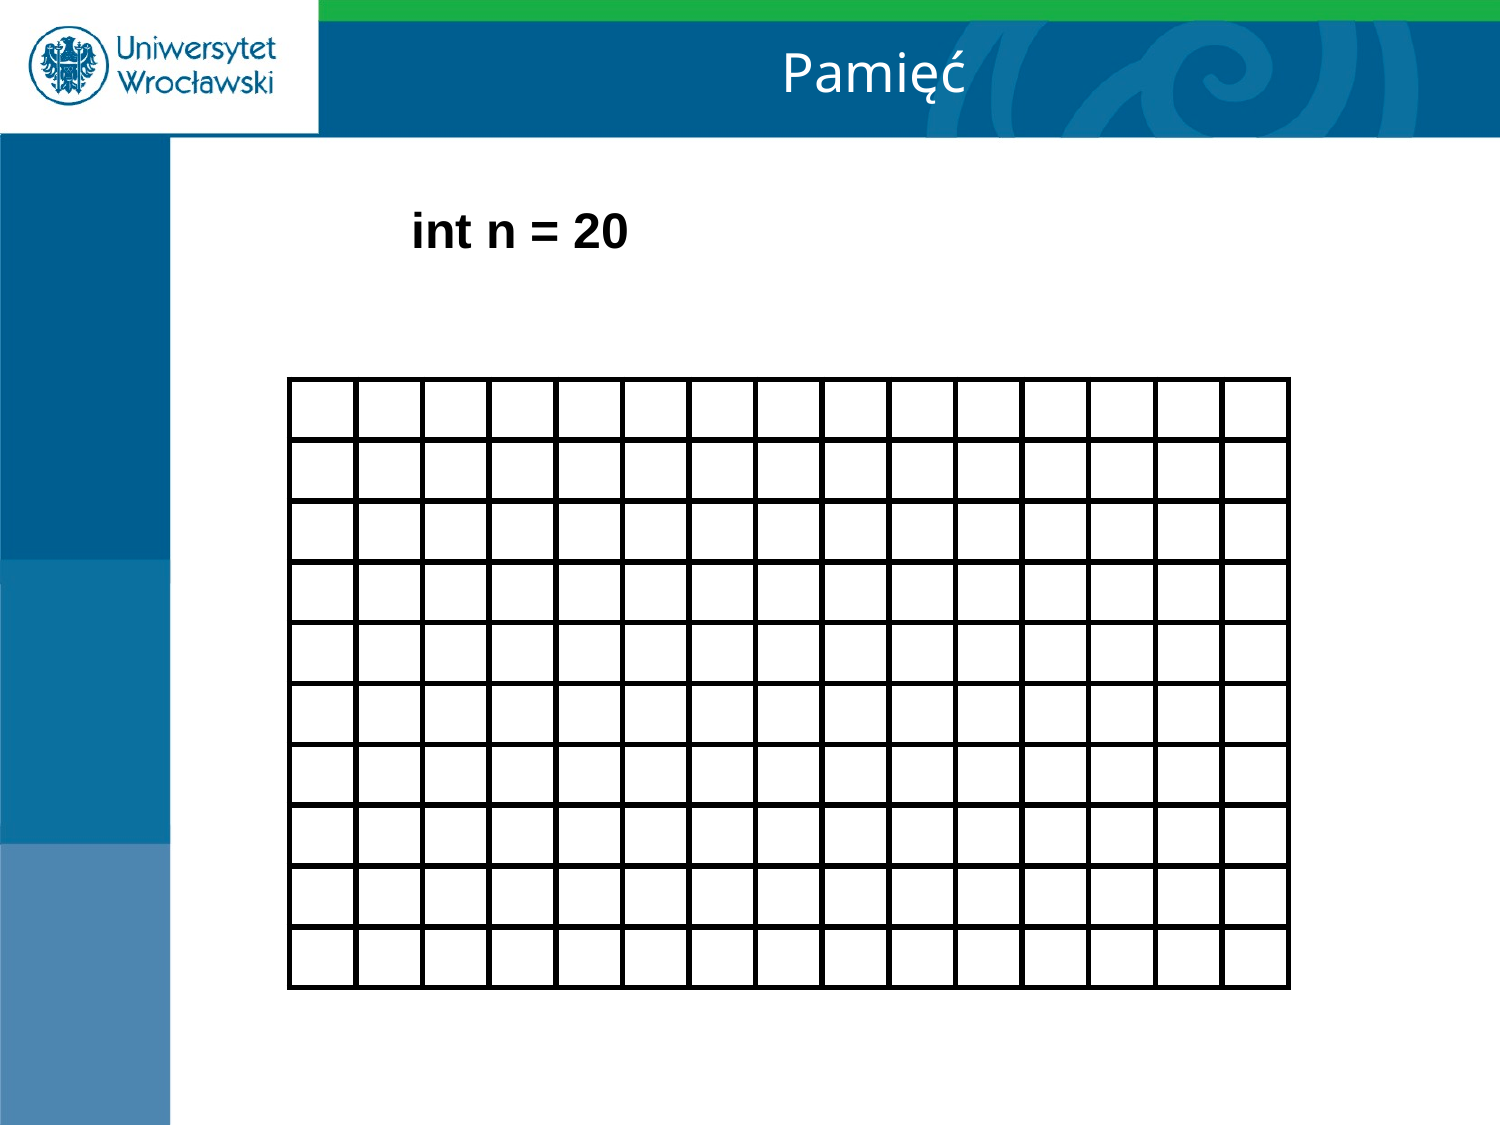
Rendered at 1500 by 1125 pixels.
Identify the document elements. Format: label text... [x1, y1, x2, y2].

picture [160, 140, 166, 545]
table_cell [825, 443, 886, 498]
table_cell [958, 930, 1019, 985]
table_cell [625, 808, 686, 863]
table_cell [425, 443, 486, 498]
table_cell [559, 625, 620, 681]
table_cell [958, 504, 1019, 559]
table_cell [425, 930, 486, 985]
table_cell [825, 565, 886, 620]
table_cell [892, 808, 953, 863]
table_cell [692, 565, 753, 620]
table_cell [1091, 808, 1153, 863]
table_cell [492, 625, 553, 681]
table_cell [559, 747, 620, 802]
text_box int n = 20 [396, 191, 645, 266]
table_cell [892, 869, 953, 924]
table_cell [359, 504, 420, 559]
table_cell [625, 930, 686, 985]
table_cell [958, 686, 1019, 742]
table_cell [292, 930, 353, 985]
table_cell [492, 808, 553, 863]
table_cell [1225, 625, 1286, 681]
table_cell [958, 443, 1019, 498]
table_cell [892, 686, 953, 742]
table_cell [492, 443, 553, 498]
table_header [1091, 382, 1153, 437]
table_cell [825, 930, 886, 985]
table_cell [1225, 443, 1286, 498]
table_cell [625, 625, 686, 681]
table_cell [559, 930, 620, 985]
table_cell [292, 625, 353, 681]
table_cell [1091, 869, 1153, 924]
table_cell [1225, 565, 1286, 620]
table_cell [1025, 625, 1086, 681]
table_cell [425, 504, 486, 559]
table_cell [625, 686, 686, 742]
table_cell [559, 504, 620, 559]
table_cell [892, 504, 953, 559]
table_cell [1091, 747, 1153, 802]
table_cell [758, 443, 819, 498]
table_cell [692, 686, 753, 742]
table_cell [692, 808, 753, 863]
table_cell [758, 930, 819, 985]
table_cell [625, 443, 686, 498]
table_cell [559, 869, 620, 924]
table_cell [492, 504, 553, 559]
table_cell [492, 747, 553, 802]
table_cell [359, 686, 420, 742]
table_cell [1158, 869, 1219, 924]
table_cell [359, 808, 420, 863]
table_cell [1225, 869, 1286, 924]
table_header [292, 382, 353, 437]
table_cell [292, 443, 353, 498]
picture [0, 585, 6, 838]
table_cell [958, 625, 1019, 681]
table_cell [1025, 565, 1086, 620]
table_header [359, 382, 420, 437]
table_cell [625, 747, 686, 802]
table_cell [1025, 808, 1086, 863]
table_cell [425, 808, 486, 863]
table_cell [559, 808, 620, 863]
picture [0, 135, 1500, 1125]
table_cell [1158, 504, 1219, 559]
table_cell [825, 686, 886, 742]
table_cell [1158, 930, 1219, 985]
table_header [425, 382, 486, 437]
table_cell [625, 565, 686, 620]
table_cell [1091, 930, 1153, 985]
table_cell [625, 504, 686, 559]
table_cell [1158, 443, 1219, 498]
table_cell [758, 565, 819, 620]
table_header [692, 382, 753, 437]
table_cell [1158, 565, 1219, 620]
table_cell [1025, 747, 1086, 802]
table_header [559, 382, 620, 437]
table_cell [559, 565, 620, 620]
table_header [758, 382, 819, 437]
table_cell [292, 565, 353, 620]
table_cell [1225, 930, 1286, 985]
table_cell [758, 686, 819, 742]
table_cell [292, 504, 353, 559]
table_cell [1025, 930, 1086, 985]
table_cell [958, 808, 1019, 863]
table_cell [692, 504, 753, 559]
table_header [492, 382, 553, 437]
table_cell [292, 747, 353, 802]
table_header [958, 382, 1019, 437]
table_cell [1158, 625, 1219, 681]
table_header [625, 382, 686, 437]
table_cell [292, 686, 353, 742]
table_cell [1158, 686, 1219, 742]
table_cell [1025, 686, 1086, 742]
table_cell [1158, 808, 1219, 863]
table_cell [425, 686, 486, 742]
table_cell [492, 930, 553, 985]
table_cell [692, 930, 753, 985]
table_cell [359, 747, 420, 802]
table_cell [559, 443, 620, 498]
table_cell [292, 869, 353, 924]
table_cell [359, 930, 420, 985]
table_cell [1225, 808, 1286, 863]
picture [0, 0, 1500, 134]
table_cell [1091, 443, 1153, 498]
table_cell [1225, 686, 1286, 742]
table_cell [825, 869, 886, 924]
table_cell [625, 869, 686, 924]
table_cell [892, 565, 953, 620]
table_cell [825, 504, 886, 559]
table_cell [359, 443, 420, 498]
table_cell [359, 625, 420, 681]
table_cell [425, 565, 486, 620]
table_cell [492, 686, 553, 742]
table_cell [958, 747, 1019, 802]
table_cell [1091, 625, 1153, 681]
table_cell [758, 747, 819, 802]
table_cell [758, 504, 819, 559]
table_cell [892, 625, 953, 681]
table_cell [692, 869, 753, 924]
table_cell [825, 747, 886, 802]
table_cell [825, 625, 886, 681]
table_header [1158, 382, 1219, 437]
table_cell [1158, 747, 1219, 802]
table_cell [1225, 504, 1286, 559]
table_cell [492, 869, 553, 924]
table_cell [758, 625, 819, 681]
table_cell [425, 747, 486, 802]
table_cell [1025, 443, 1086, 498]
table_cell [1025, 504, 1086, 559]
table_cell [958, 565, 1019, 620]
table_cell [359, 565, 420, 620]
table_header [825, 382, 886, 437]
table_cell [1225, 747, 1286, 802]
table_cell [425, 625, 486, 681]
table_header [1025, 382, 1086, 437]
table_cell [1091, 504, 1153, 559]
table_cell [892, 747, 953, 802]
table_cell [958, 869, 1019, 924]
table_header [1225, 382, 1286, 437]
table_cell [1025, 869, 1086, 924]
table_cell [559, 686, 620, 742]
table_cell [758, 869, 819, 924]
table_cell [292, 808, 353, 863]
table_cell [692, 443, 753, 498]
table_cell [359, 869, 420, 924]
table_header [892, 382, 953, 437]
table_cell [892, 443, 953, 498]
table_cell [692, 747, 753, 802]
table_cell [425, 869, 486, 924]
table_cell [892, 930, 953, 985]
table_cell [825, 808, 886, 863]
table_cell [758, 808, 819, 863]
table_cell [492, 565, 553, 620]
table_cell [692, 625, 753, 681]
table_cell [1091, 565, 1153, 620]
table_cell [1091, 686, 1153, 742]
text_box Pamięć [324, 30, 1424, 111]
